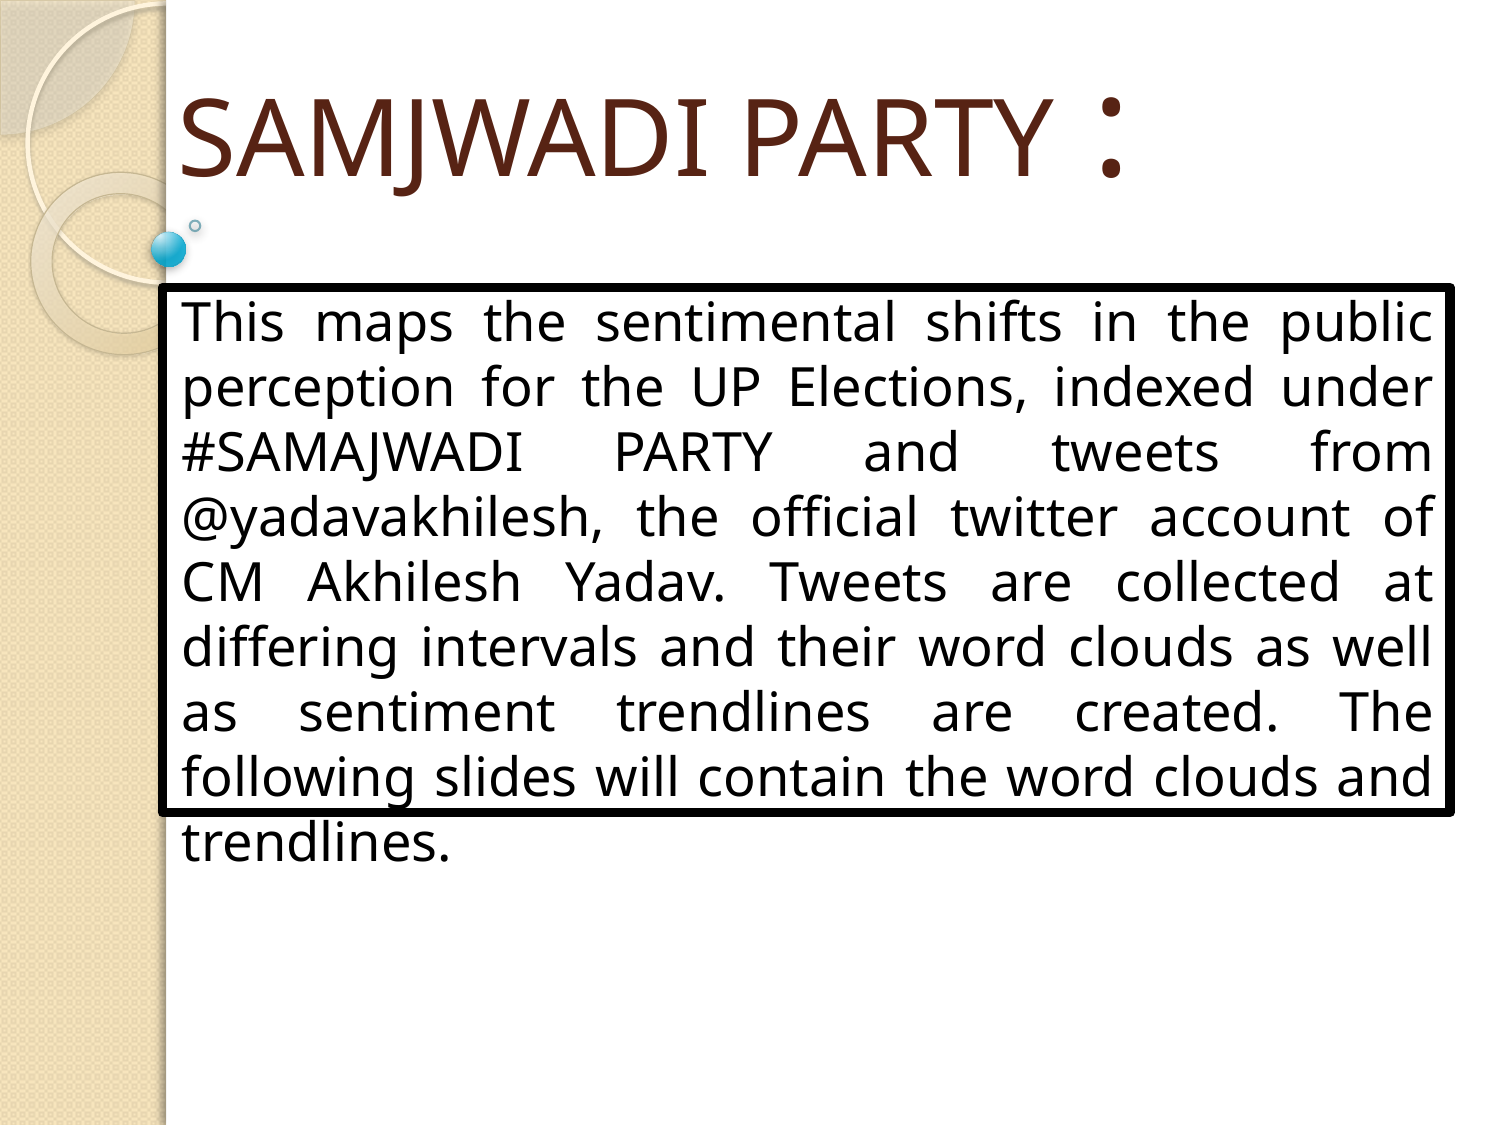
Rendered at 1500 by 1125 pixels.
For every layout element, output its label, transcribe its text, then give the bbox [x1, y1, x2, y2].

subtitle This maps the sentimental shifts in the public perception for the UP Elections, indexed under #SAMAJWADI PARTY and tweets from @yadavakhilesh, the official twitter account of CM Akhilesh Yadav. Tweets are collected at differing intervals and their word clouds as well as sentiment trendlines are created. The following slides will contain the word clouds and trendlines. [162, 287, 1450, 813]
title SAMJWADI PARTY : [162, 24, 1438, 213]
